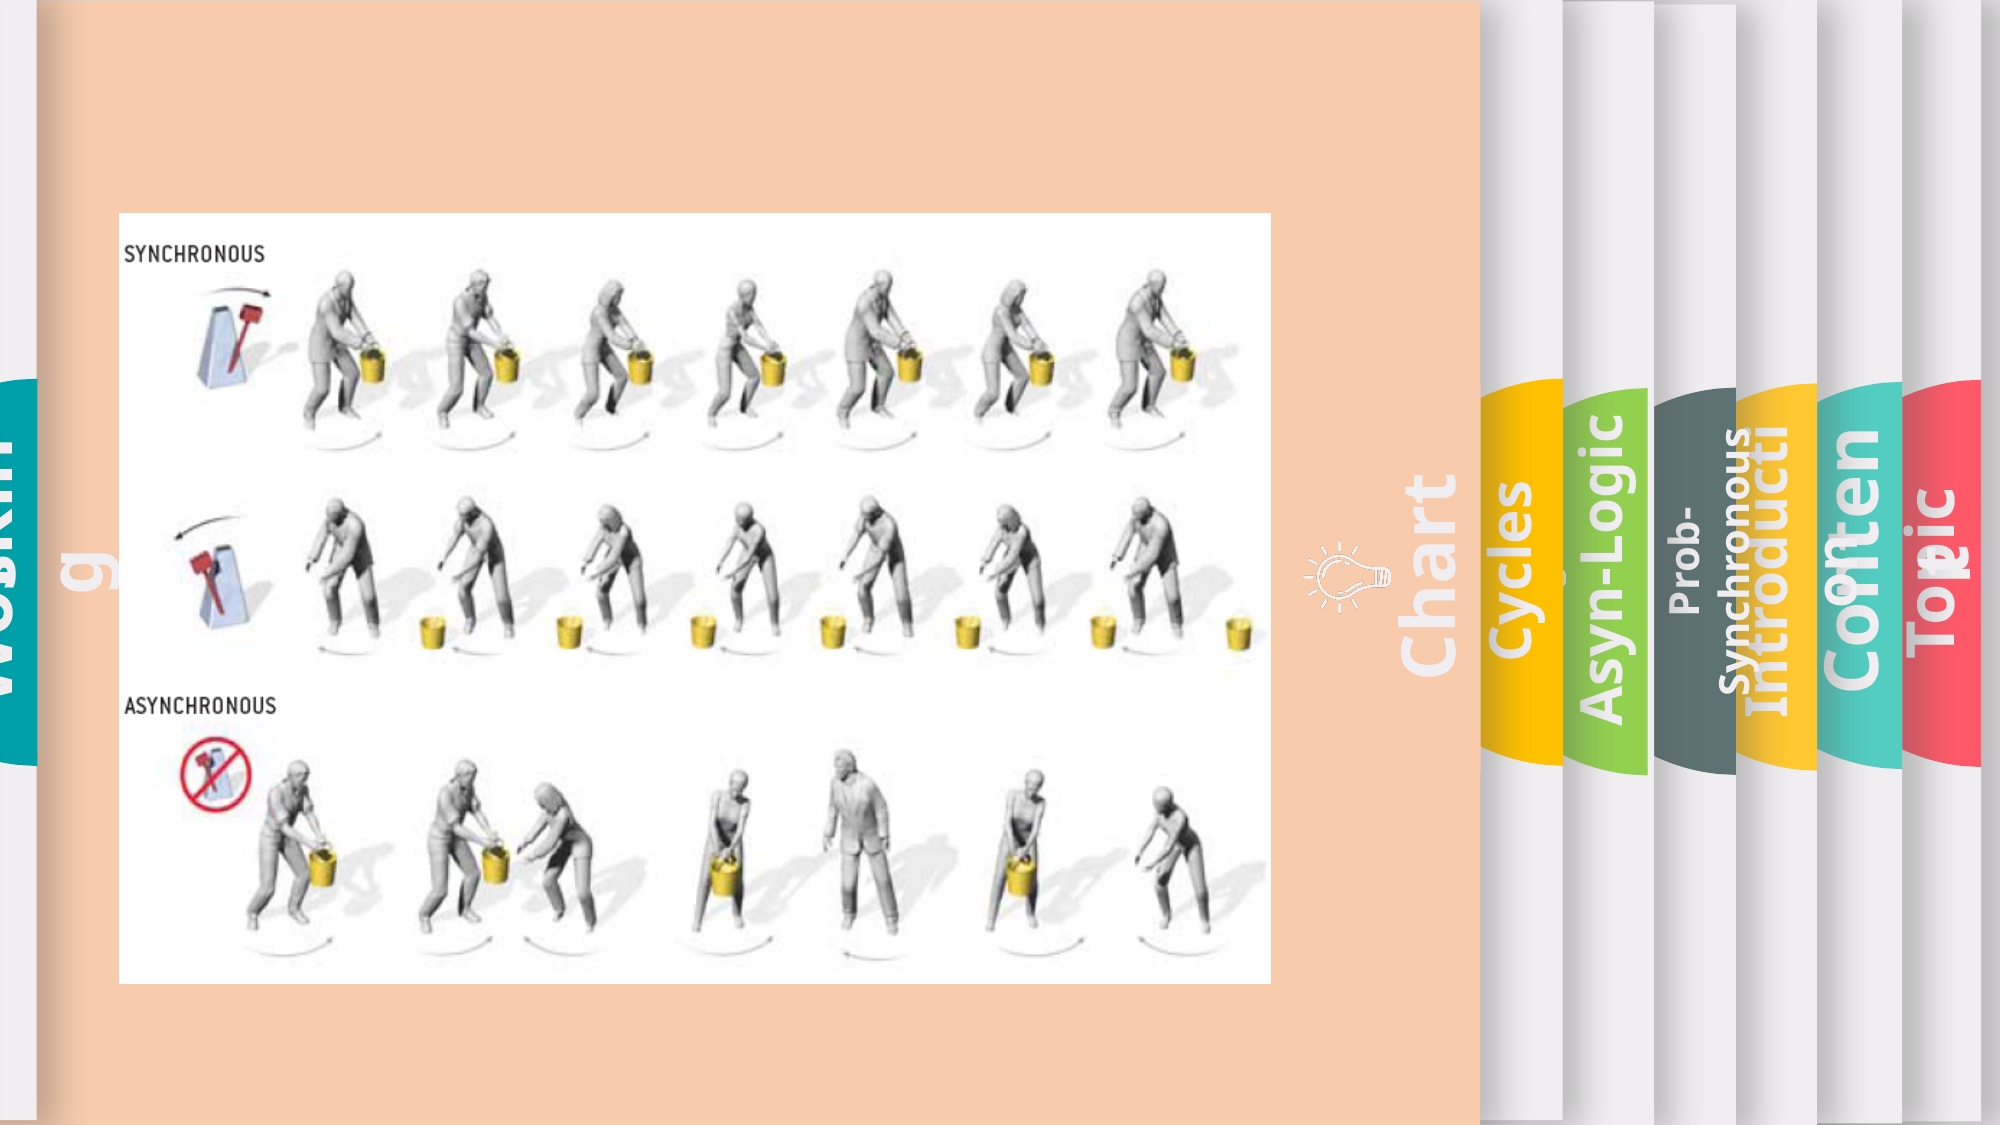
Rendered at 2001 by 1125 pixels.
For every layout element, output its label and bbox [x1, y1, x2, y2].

picture [119, 213, 1271, 984]
text_box [1655, 4, 1737, 1125]
text_box [1481, 0, 1564, 1121]
text_box [0, 0, 1481, 1125]
text_box [1564, 0, 1817, 1125]
text_box [0, 0, 38, 1121]
text_box [1817, 0, 1903, 1124]
text_box [1481, 1, 1655, 1125]
text_box [1903, 0, 1982, 1122]
